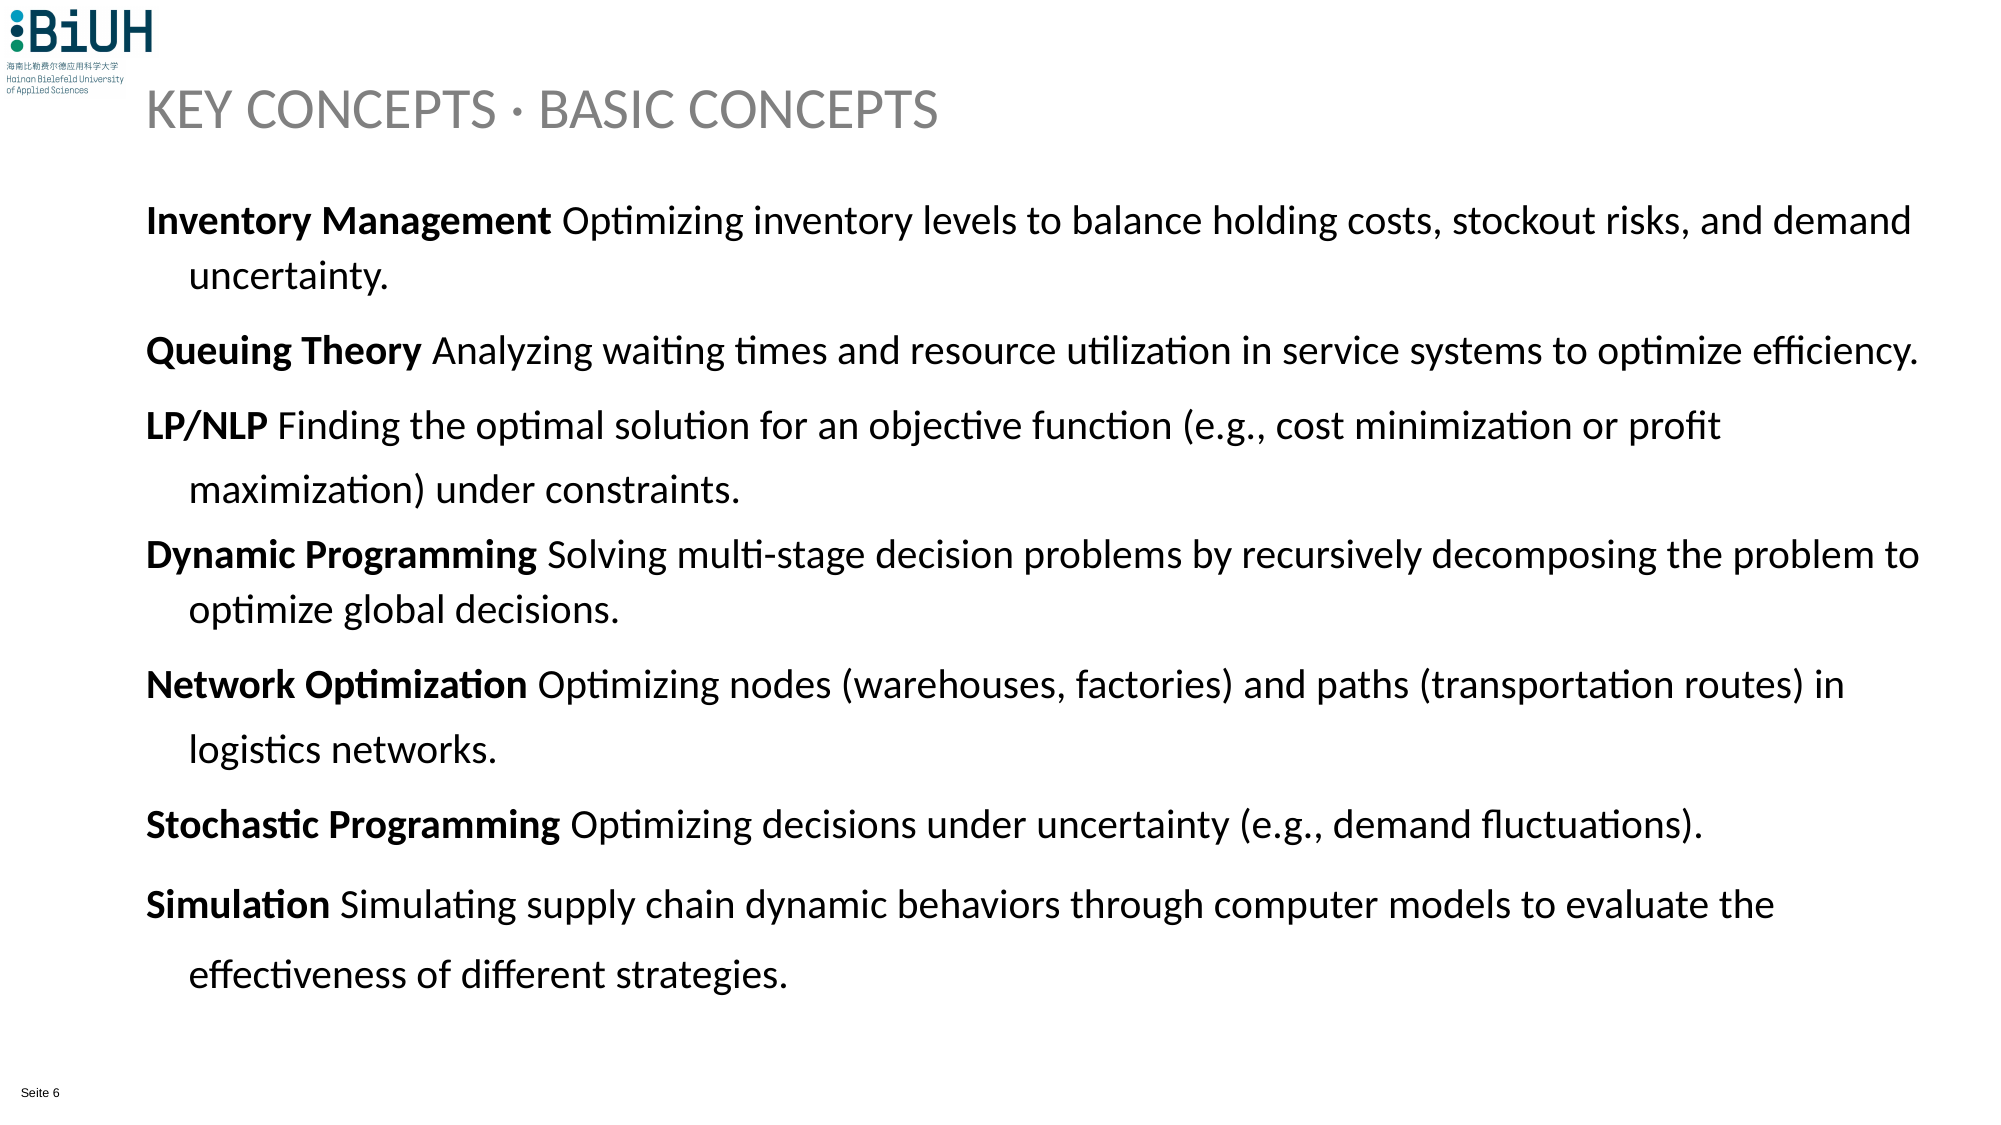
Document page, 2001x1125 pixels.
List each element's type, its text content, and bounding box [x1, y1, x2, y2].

picture [4, 60, 126, 99]
title Key Concepts · Basic Concepts [131, 60, 1947, 150]
picture [4, 6, 159, 58]
list Inventory Management Optimizing inventory levels to balance holding costs, stockout risks, and demand uncertainty. Queuing Theory Analyzing waiting times and resource utilization in service systems to optimize efficiency. LP/NLP Finding the optimal solution for an objective function (e.g., cost minimization or profit maximization) under constraints. Dynamic Programming Solving multi-stage decision problems by recursively decomposing the problem to optimize global decisions. Network Optimization Optimizing nodes (warehouses, factories) and paths (transportation routes) in logistics networks. Stochastic Programming Optimizing decisions under uncertainty (e.g., demand fluctuations). Simulation Simulating supply chain dynamic behaviors through computer models to evaluate the effectiveness of different strategies. [131, 180, 1947, 1036]
